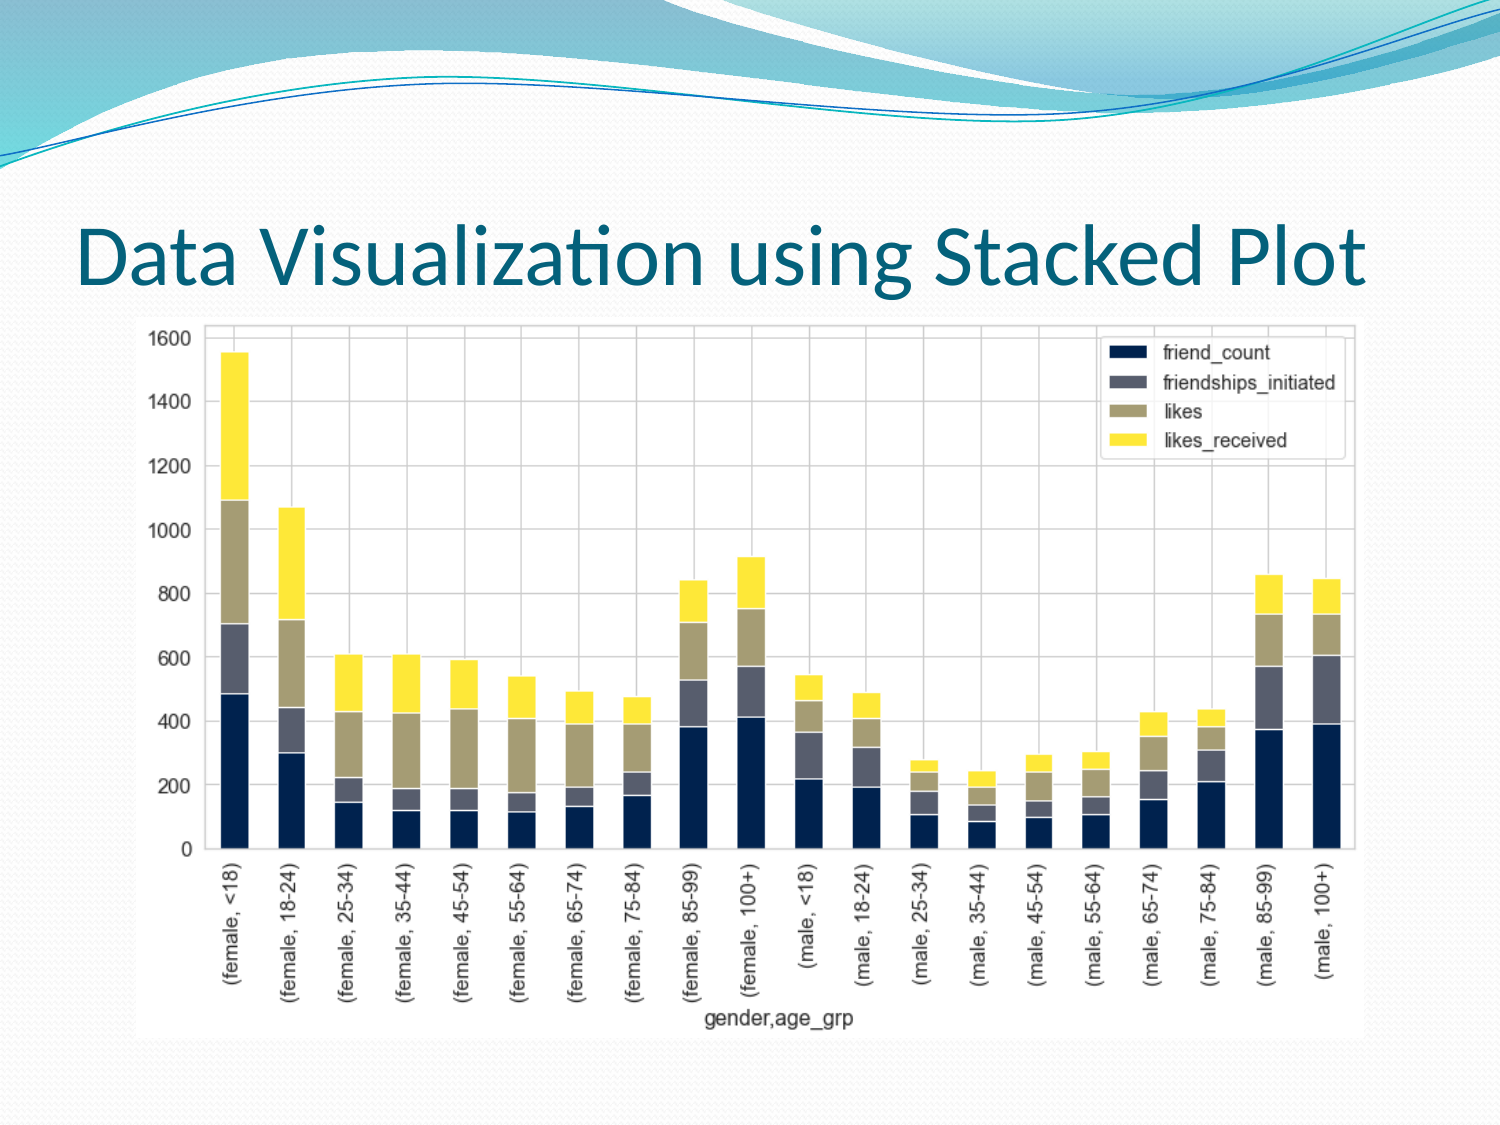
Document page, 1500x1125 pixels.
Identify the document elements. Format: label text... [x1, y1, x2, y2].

title Data Visualization using Stacked Plot [75, 115, 1463, 303]
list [136, 317, 1364, 1038]
